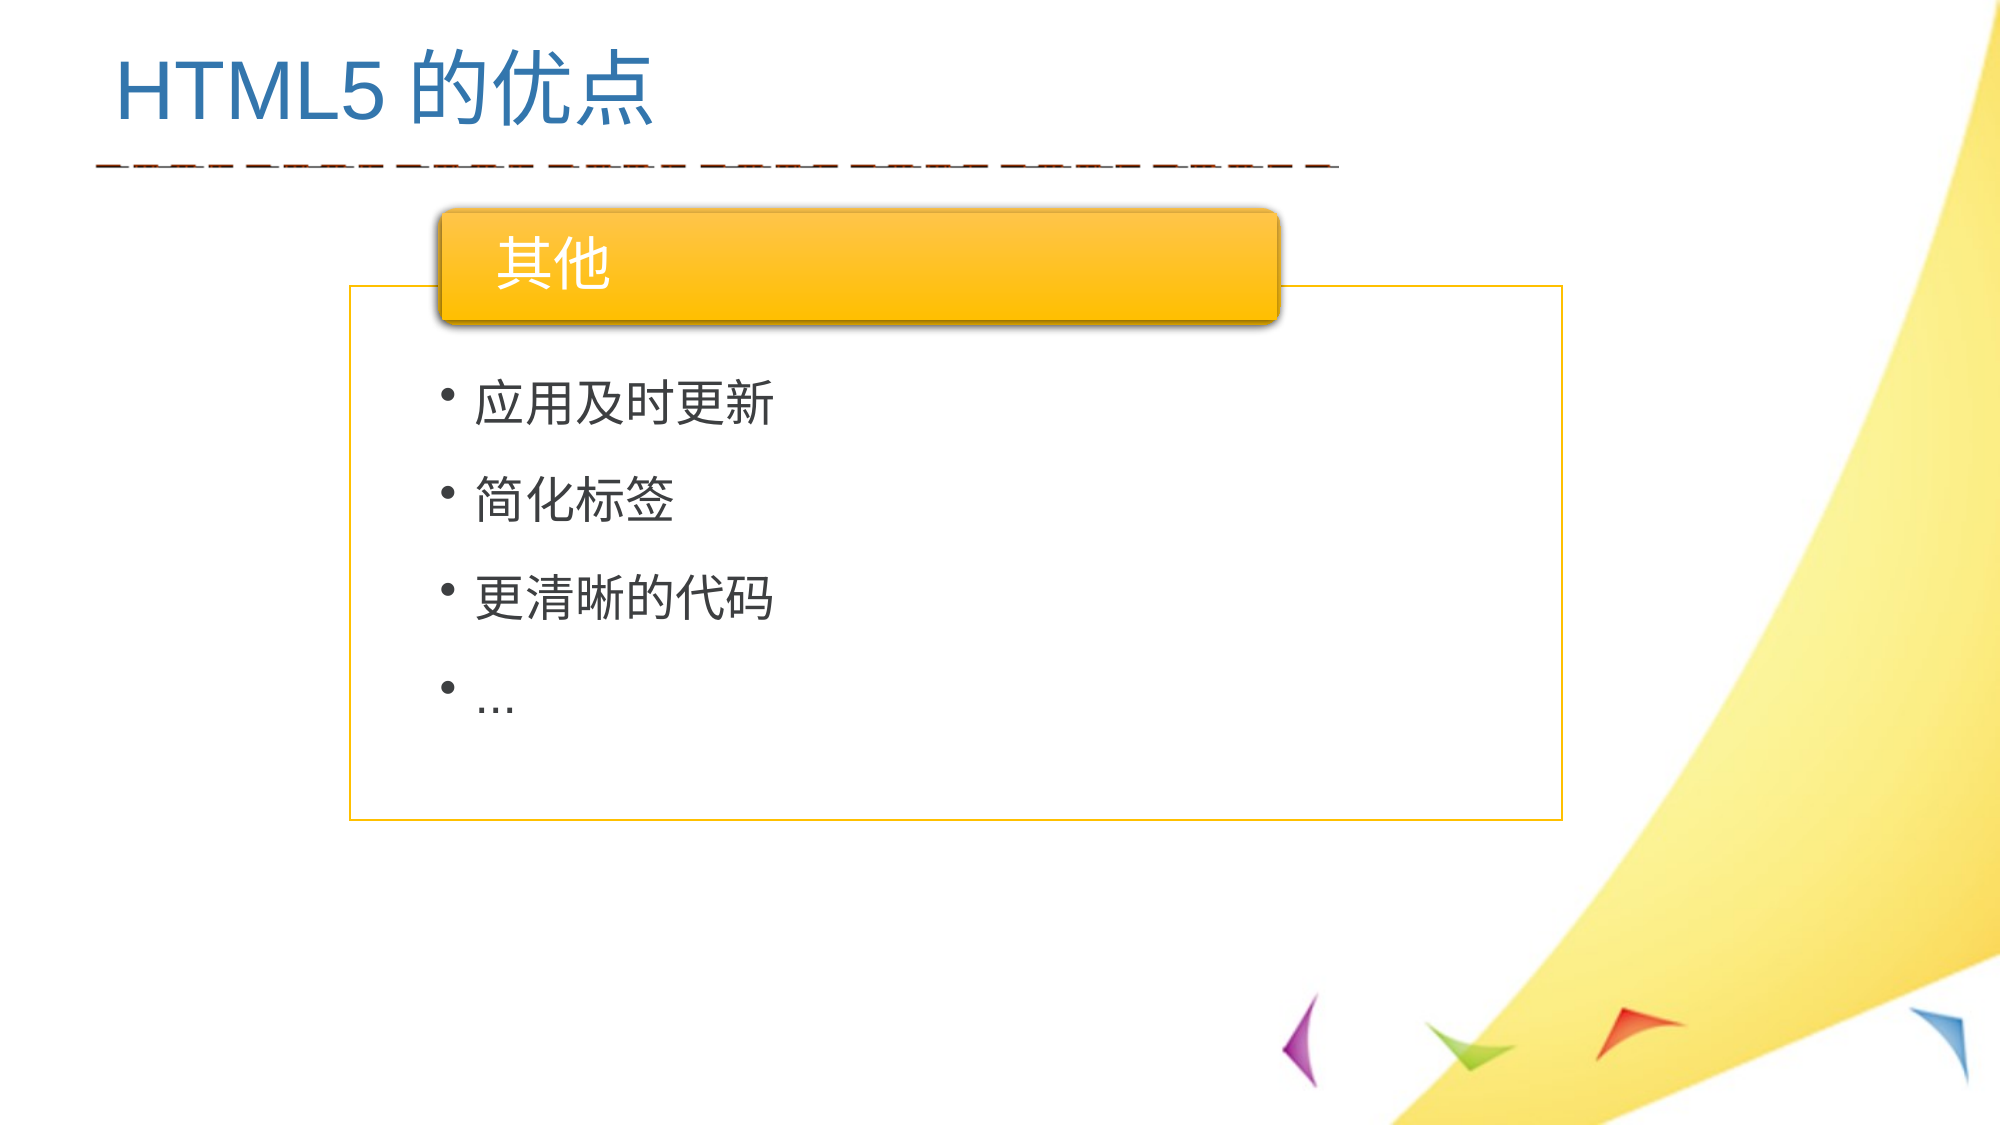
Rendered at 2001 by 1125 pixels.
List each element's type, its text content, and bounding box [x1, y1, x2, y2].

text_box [438, 207, 1281, 325]
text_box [350, 286, 1562, 821]
text_box HTML5的优点 [99, 28, 1707, 159]
picture [88, 0, 2000, 1125]
